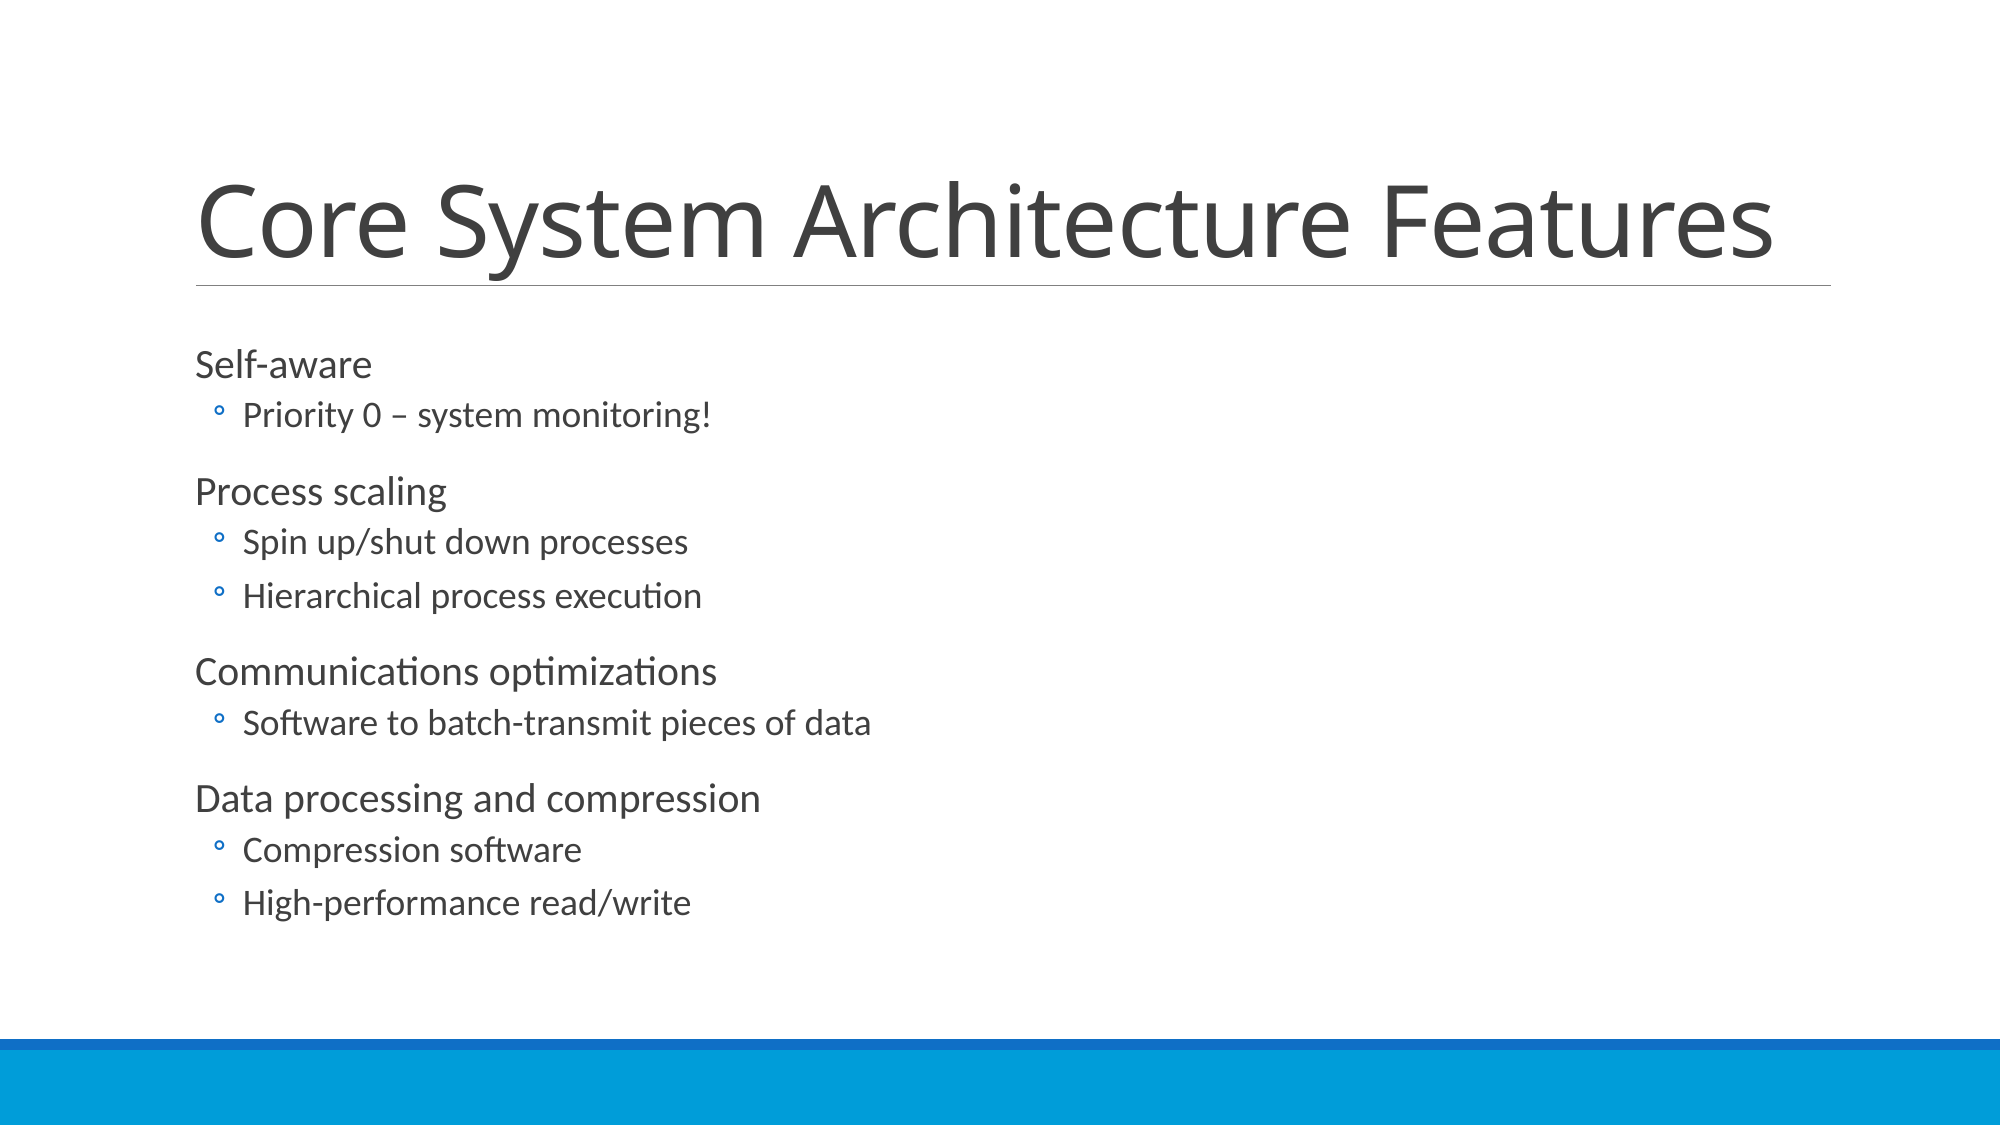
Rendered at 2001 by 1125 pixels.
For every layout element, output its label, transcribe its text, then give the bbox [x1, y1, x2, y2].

title Core System Architecture Features [180, 47, 1830, 285]
list Self-aware Priority 0 – system monitoring! Process scaling Spin up/shut down processes Hierarchical process execution Communications optimizations Software to batch-transmit pieces of data Data processing and compression Compression software High-performance read/write [180, 302, 1830, 963]
